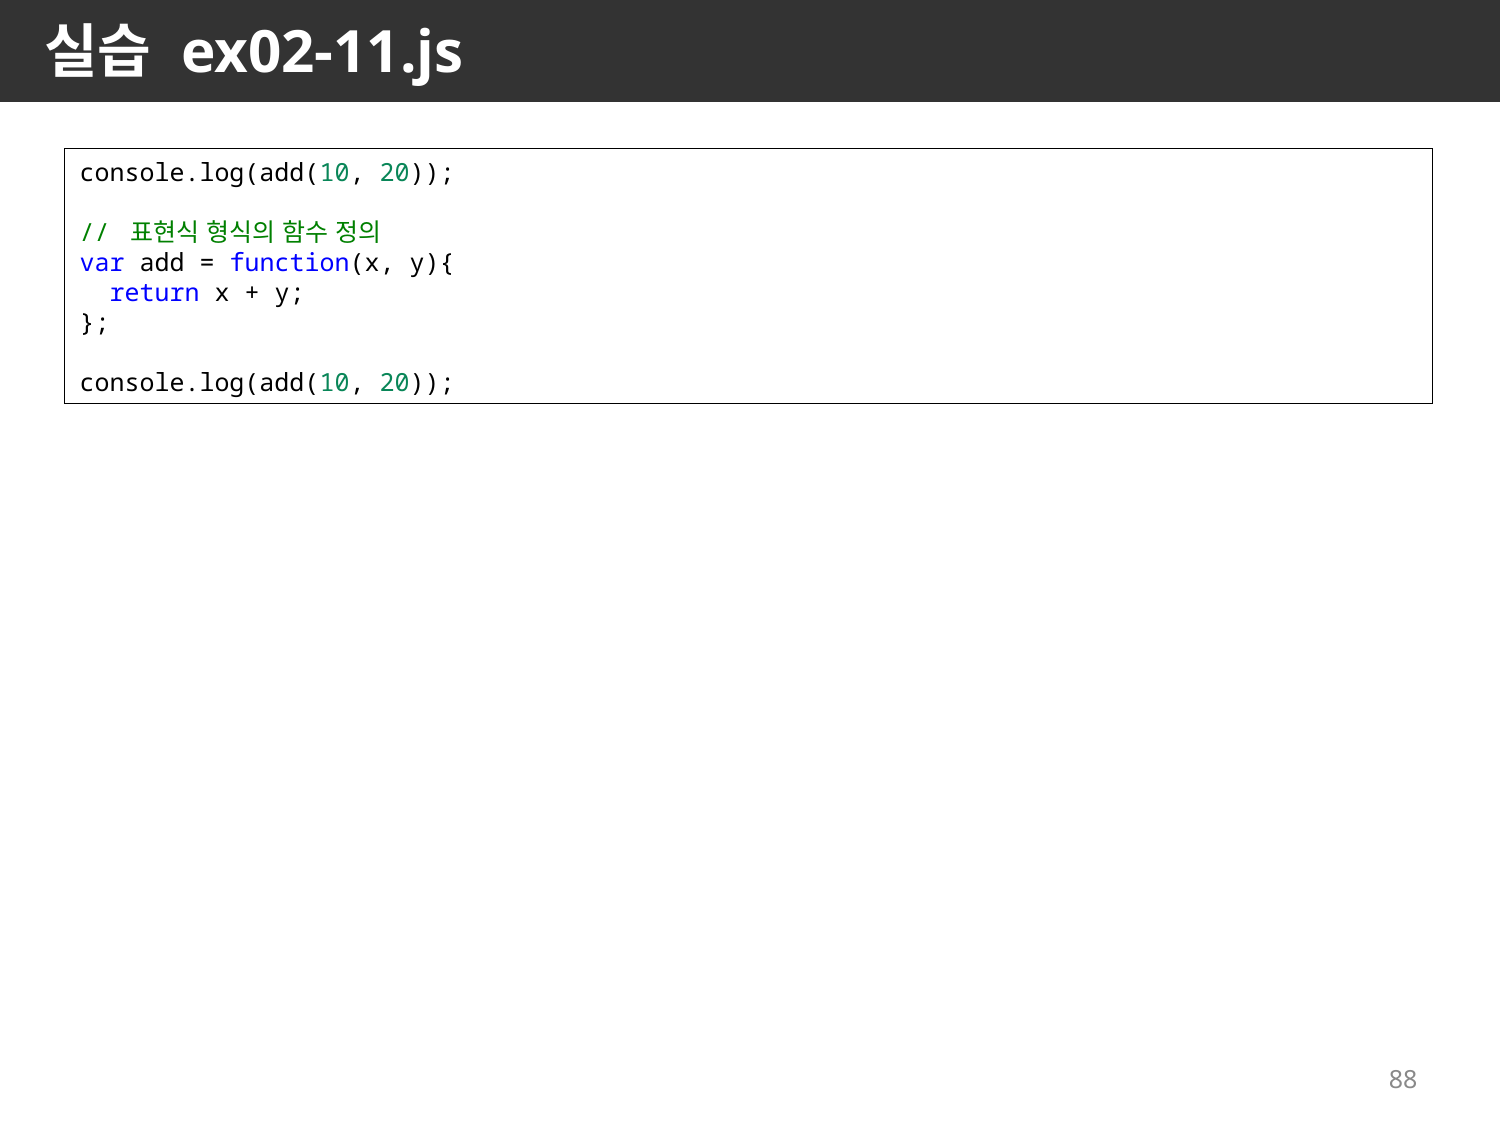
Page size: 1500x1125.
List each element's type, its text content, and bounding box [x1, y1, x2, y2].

slide_number 88 [1082, 1050, 1433, 1111]
picture [0, 0, 1500, 103]
text_box console.log(add(10, 20)); // 표현식 형식의 함수 정의 var add = function(x, y){ return x + y; }; console.log(add(10, 20)); [64, 148, 1433, 404]
